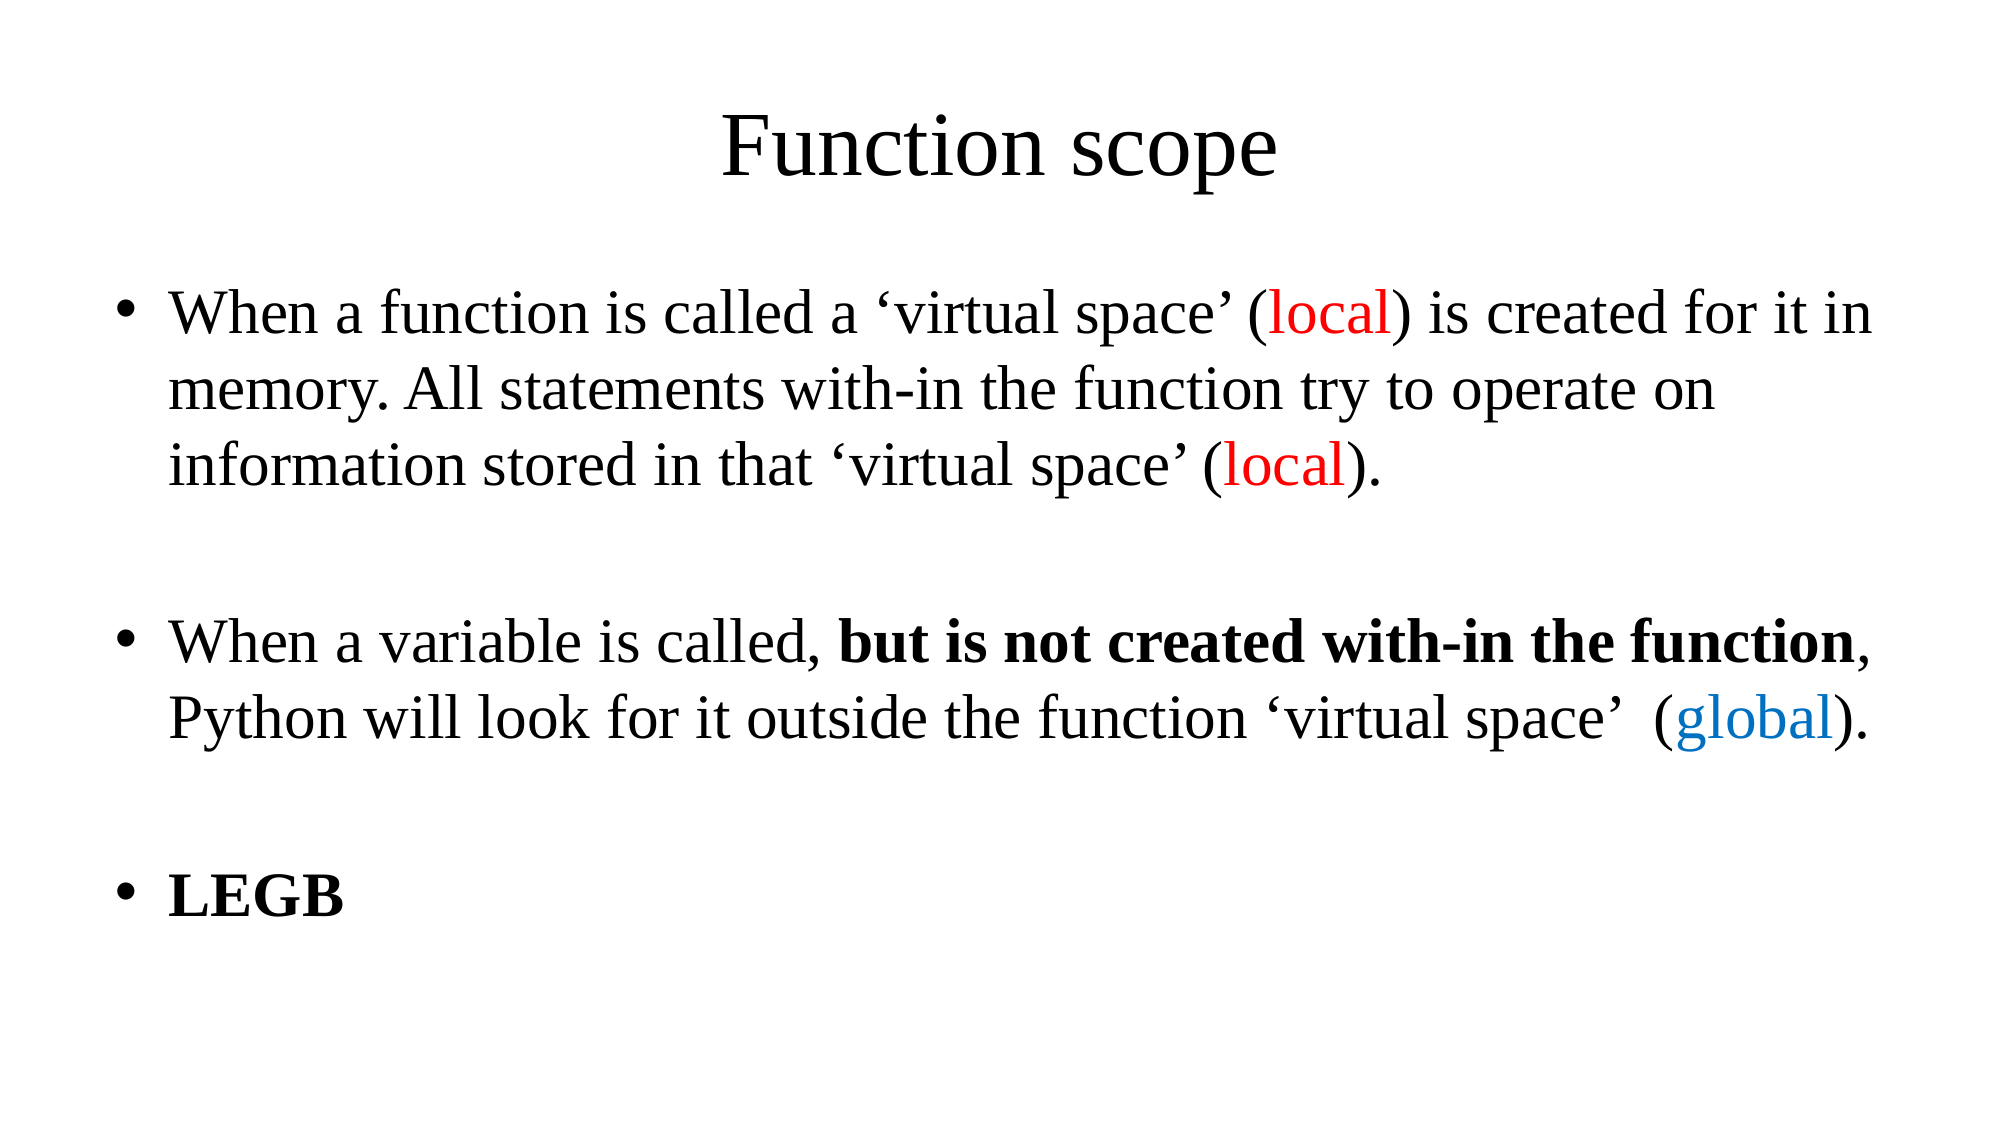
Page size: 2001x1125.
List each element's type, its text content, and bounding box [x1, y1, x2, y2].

list When a function is called a ‘virtual space’ (local) is created for it in memory. All statements with-in the function try to operate on information stored in that ‘virtual space’ (local). When a variable is called, but is not created with-in the function, Python will look for it outside the function ‘virtual space’ (global). LEGB [99, 262, 1900, 1005]
title Function scope [99, 45, 1900, 233]
